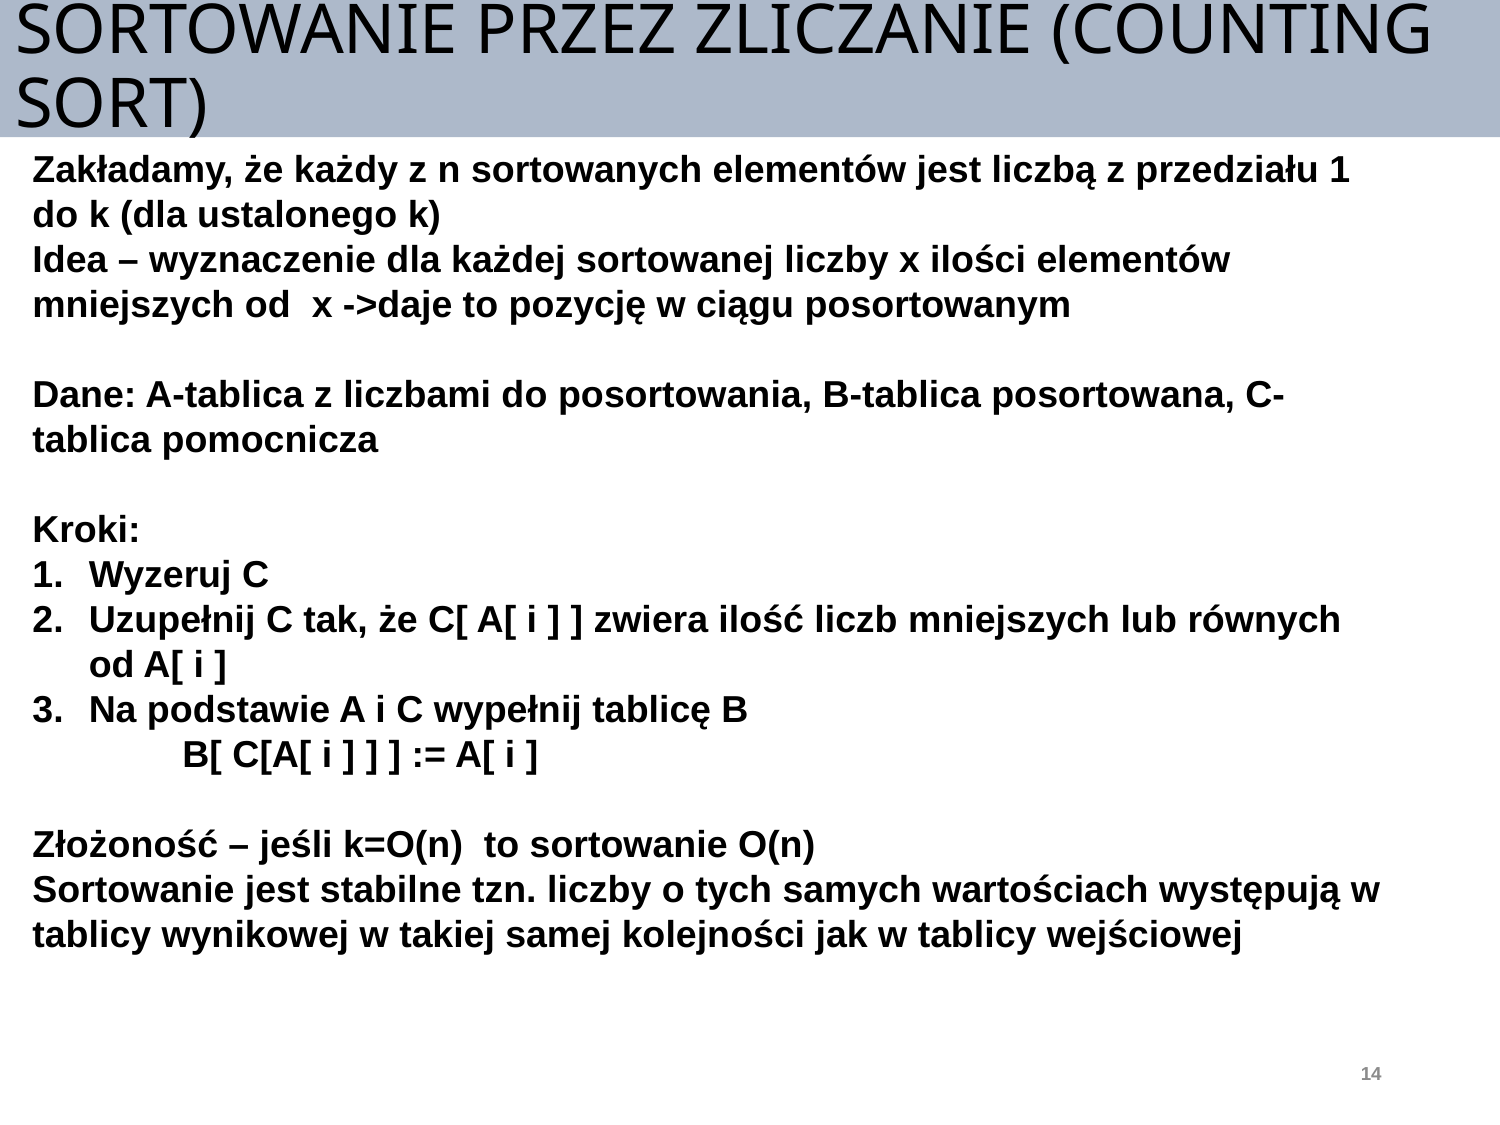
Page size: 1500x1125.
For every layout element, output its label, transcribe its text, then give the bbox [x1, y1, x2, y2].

text_box Zakładamy, że każdy z n sortowanych elementów jest liczbą z przedziału 1 do k (dla ustalonego k) Idea – wyznaczenie dla każdej sortowanej liczby x ilości elementów mniejszych od x ->daje to pozycję w ciągu posortowanym Dane: A-tablica z liczbami do posortowania, B-tablica posortowana, C-tablica pomocnicza Kroki: Wyzeruj C Uzupełnij C tak, że C[ A[ i ] ] zwiera ilość liczb mniejszych lub równych od A[ i ] Na podstawie A i C wypełnij tablicę B B[ C[A[ i ] ] ] := A[ i ] Złożoność – jeśli k=O(n) to sortowanie O(n) Sortowanie jest stabilne tzn. liczby o tych samych wartościach występują w tablicy wynikowej w takiej samej kolejności jak w tablicy wejściowej [17, 137, 1397, 962]
slide_number 14 [1059, 1042, 1397, 1103]
title SORTOWANIE PRZEZ ZLICZANIE (COUNTING SORT) [0, 0, 1500, 138]
